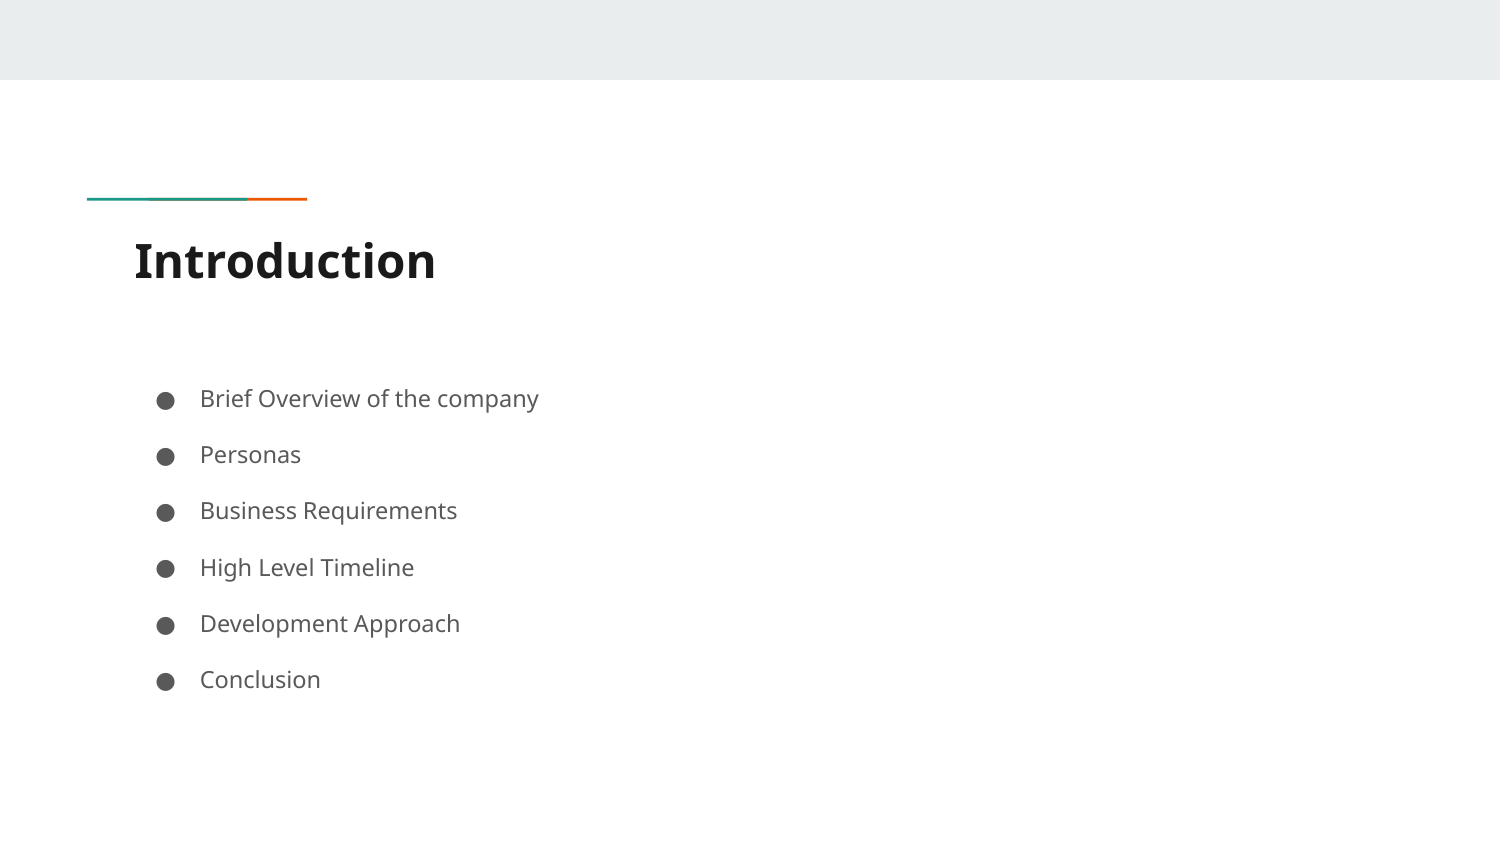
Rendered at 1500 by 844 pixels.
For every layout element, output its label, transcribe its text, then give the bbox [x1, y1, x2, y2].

list Brief Overview of the company Personas Business Requirements High Level Timeline Development Approach Conclusion [119, 341, 1381, 712]
title Introduction [119, 216, 1381, 305]
